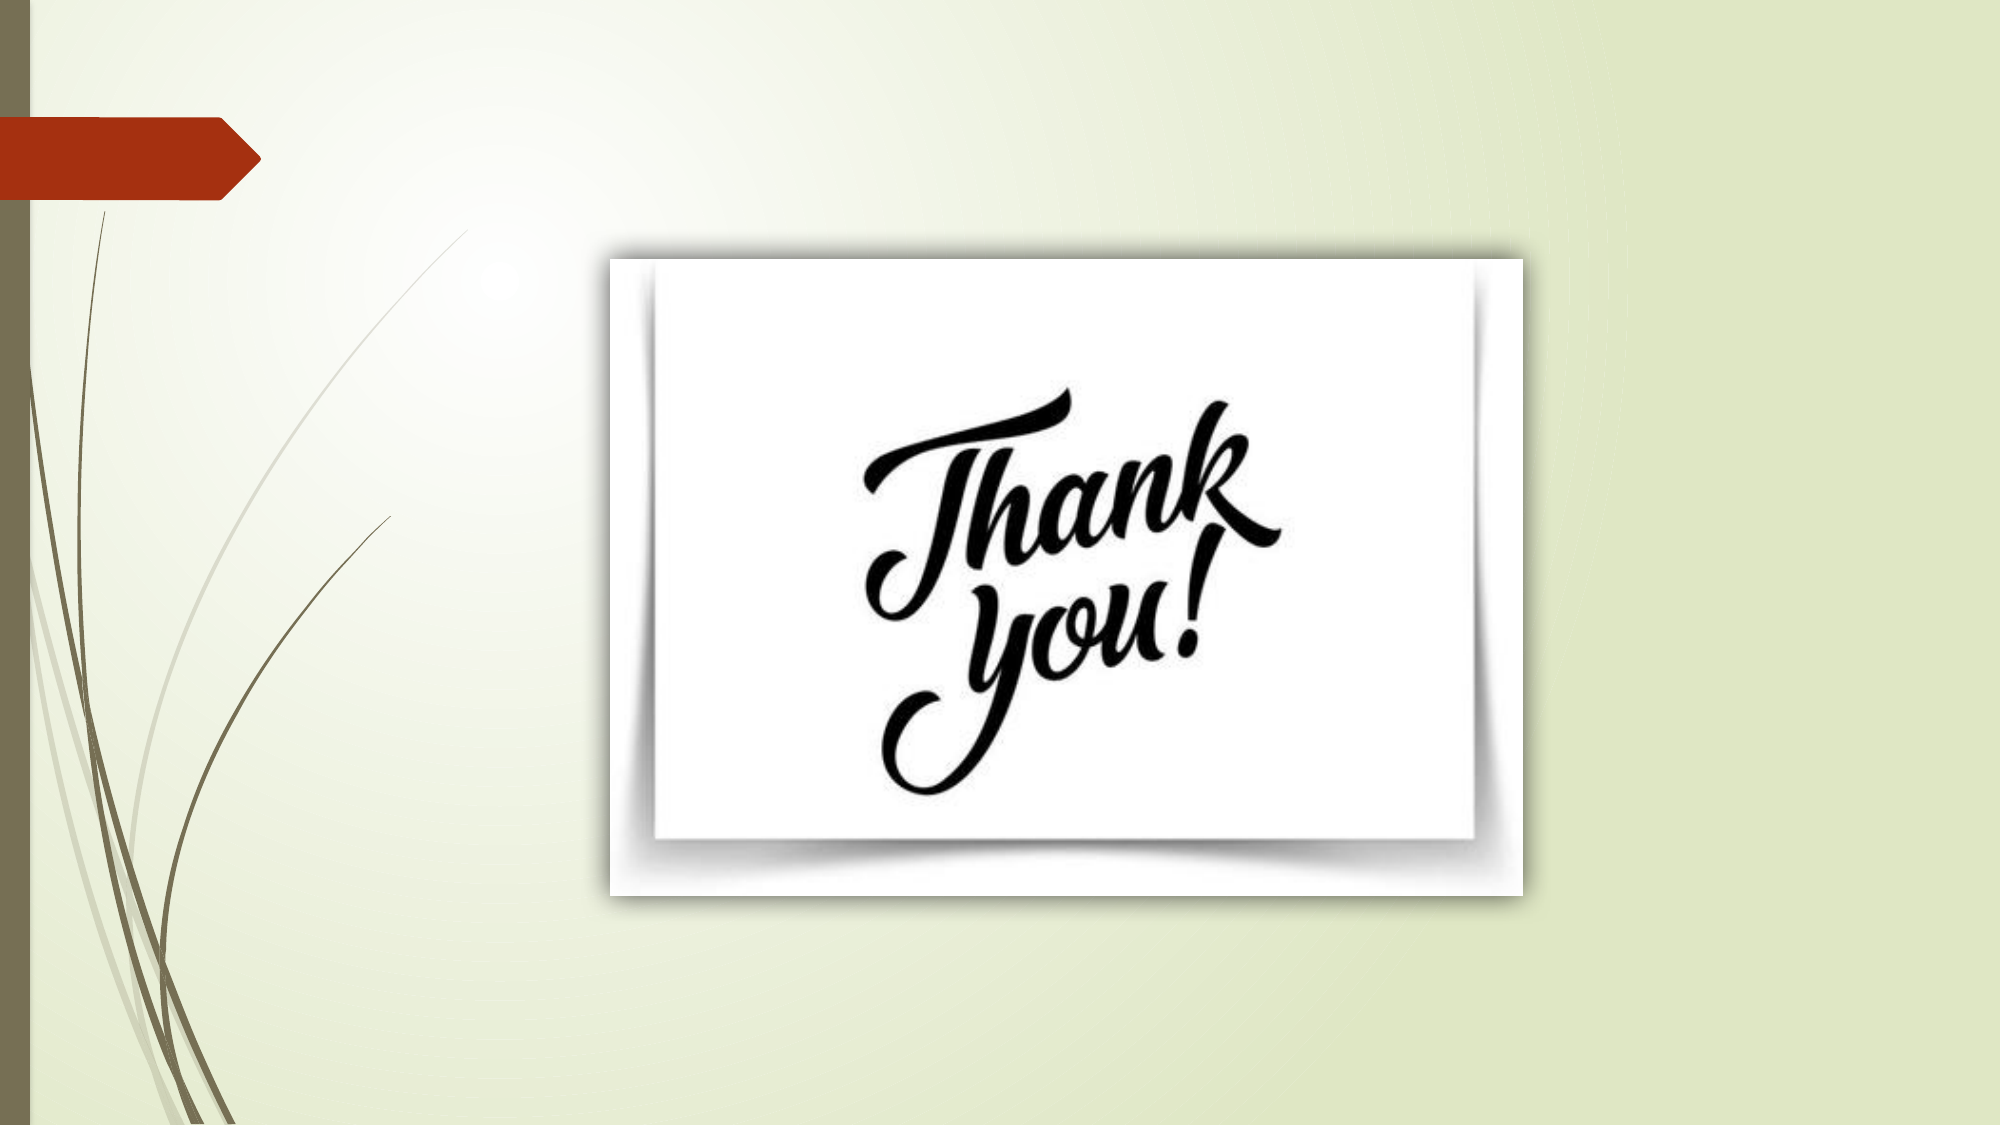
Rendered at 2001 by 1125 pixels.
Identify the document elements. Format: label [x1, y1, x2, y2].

list [609, 258, 1523, 897]
